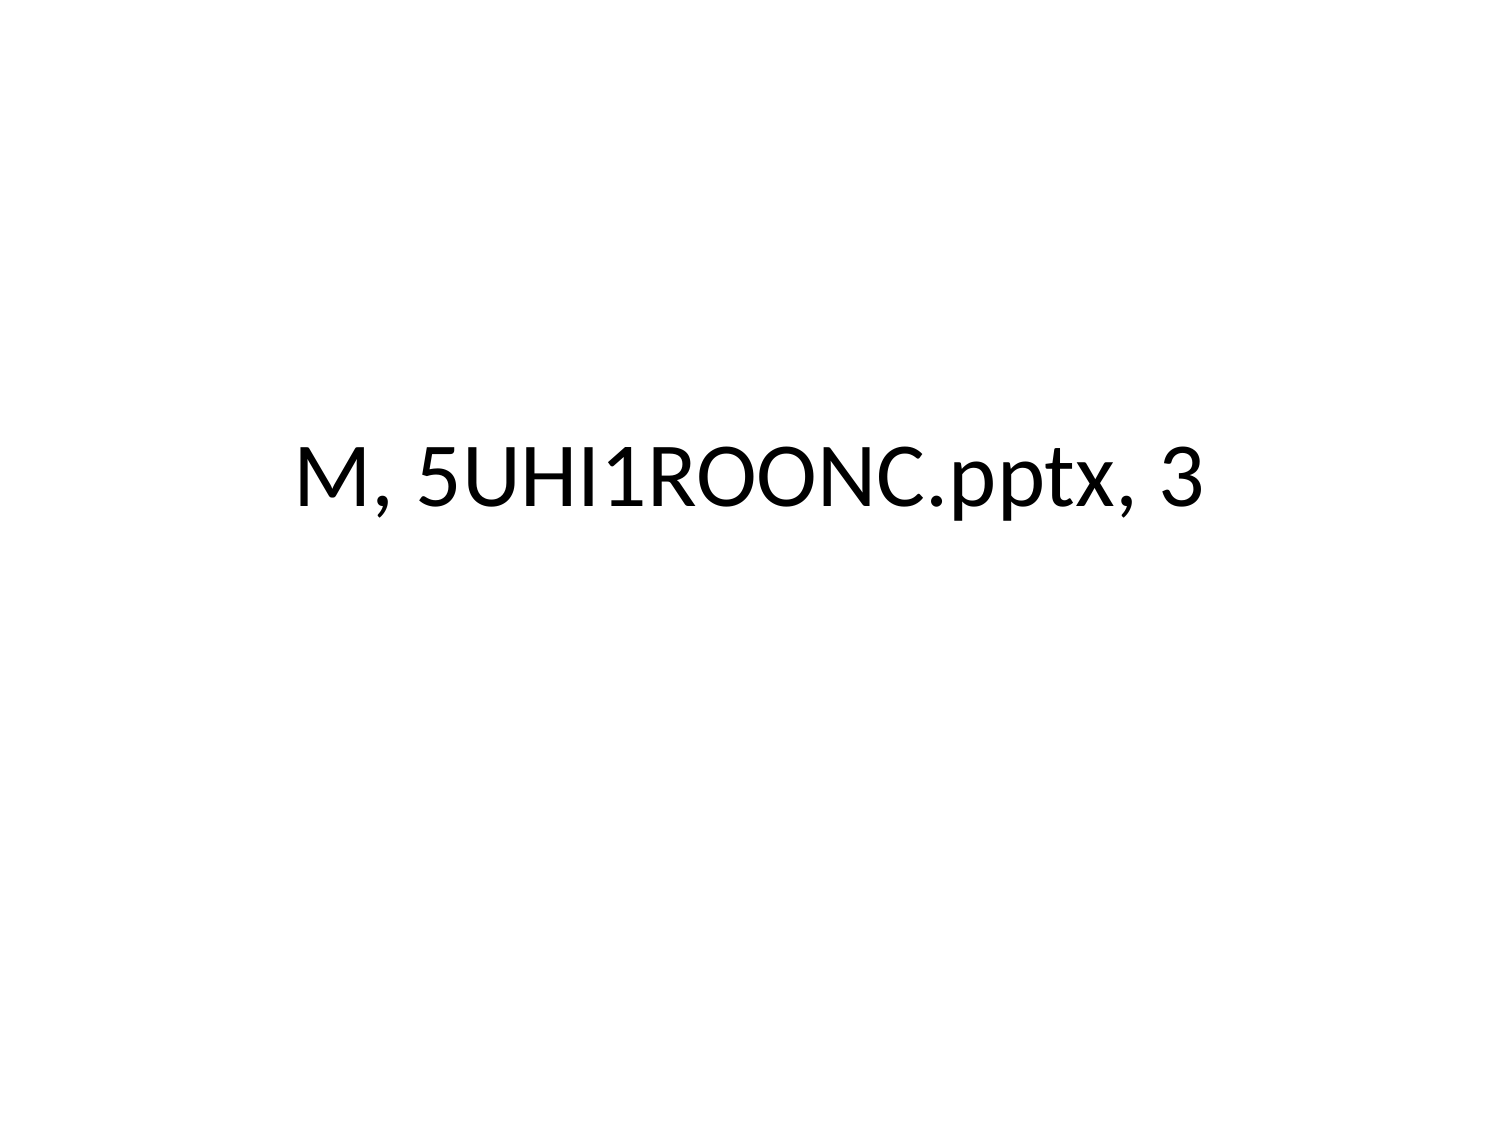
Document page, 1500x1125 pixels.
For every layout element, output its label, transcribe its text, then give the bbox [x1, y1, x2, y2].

title M, 5UHI1ROONC.pptx, 3 [112, 349, 1388, 591]
